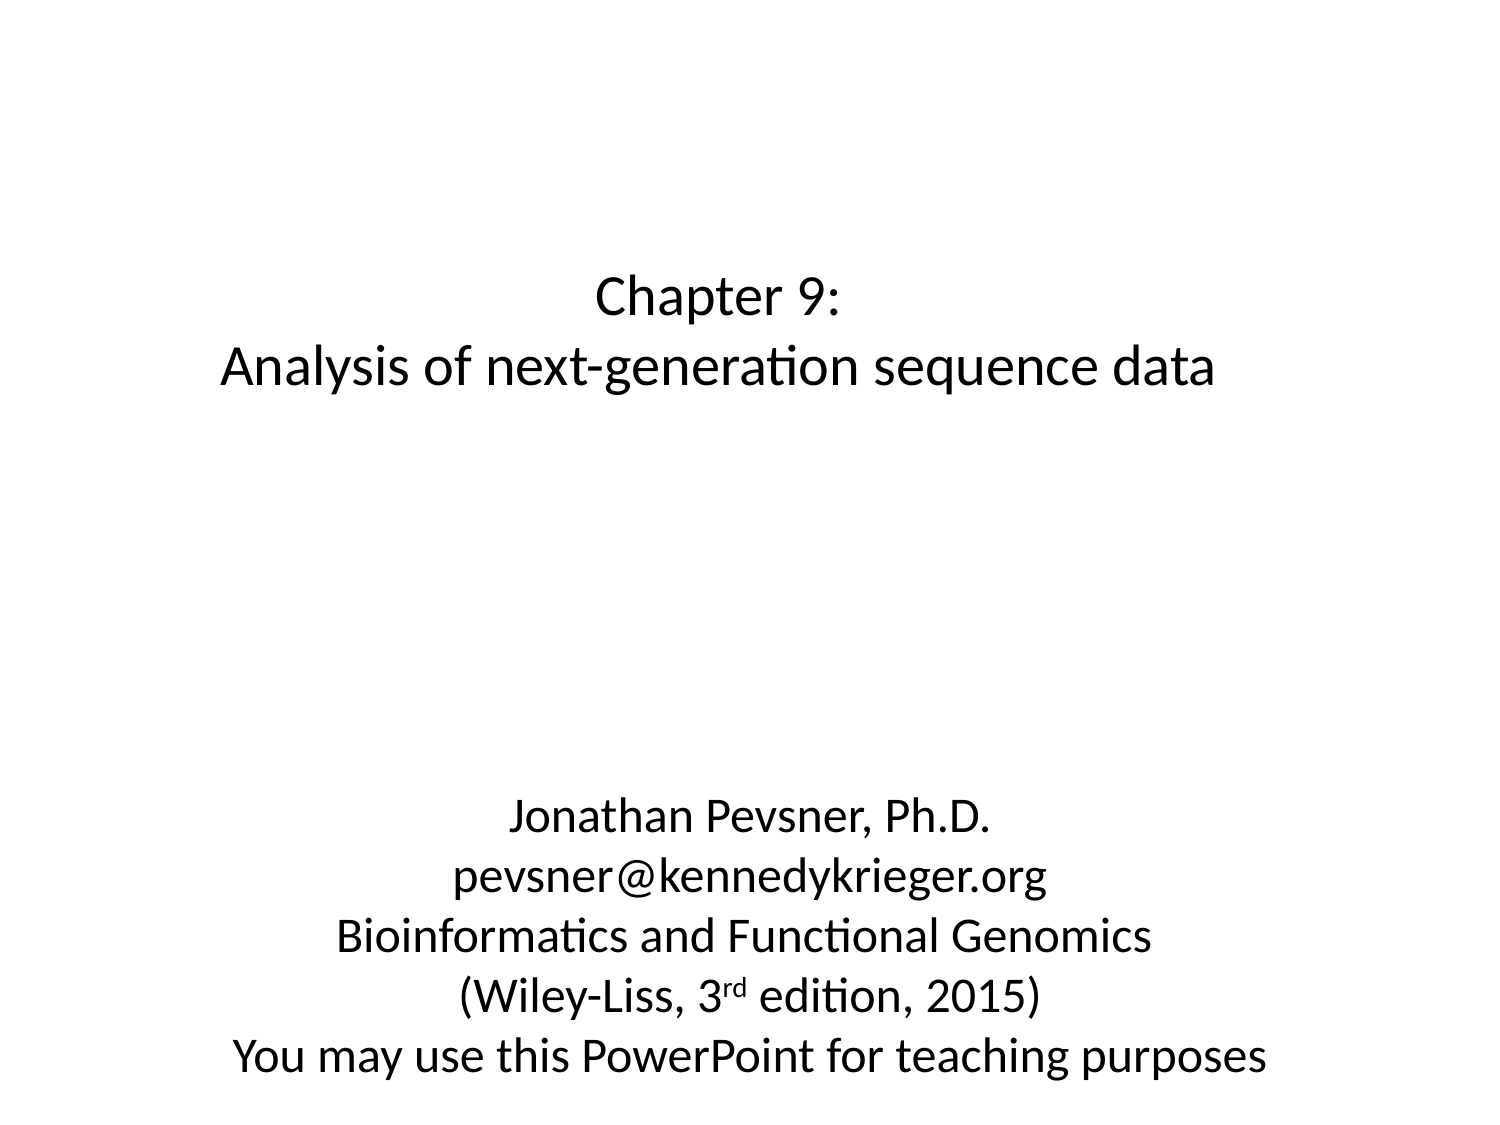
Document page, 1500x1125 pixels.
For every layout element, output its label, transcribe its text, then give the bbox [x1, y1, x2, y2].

text_box Jonathan Pevsner, Ph.D. pevsner@kennedykrieger.org Bioinformatics and Functional Genomics (Wiley-Liss, 3rd edition, 2015) You may use this PowerPoint for teaching purposes [168, 774, 1332, 1090]
text_box Chapter 9: Analysis of next-generation sequence data [137, 249, 1300, 405]
